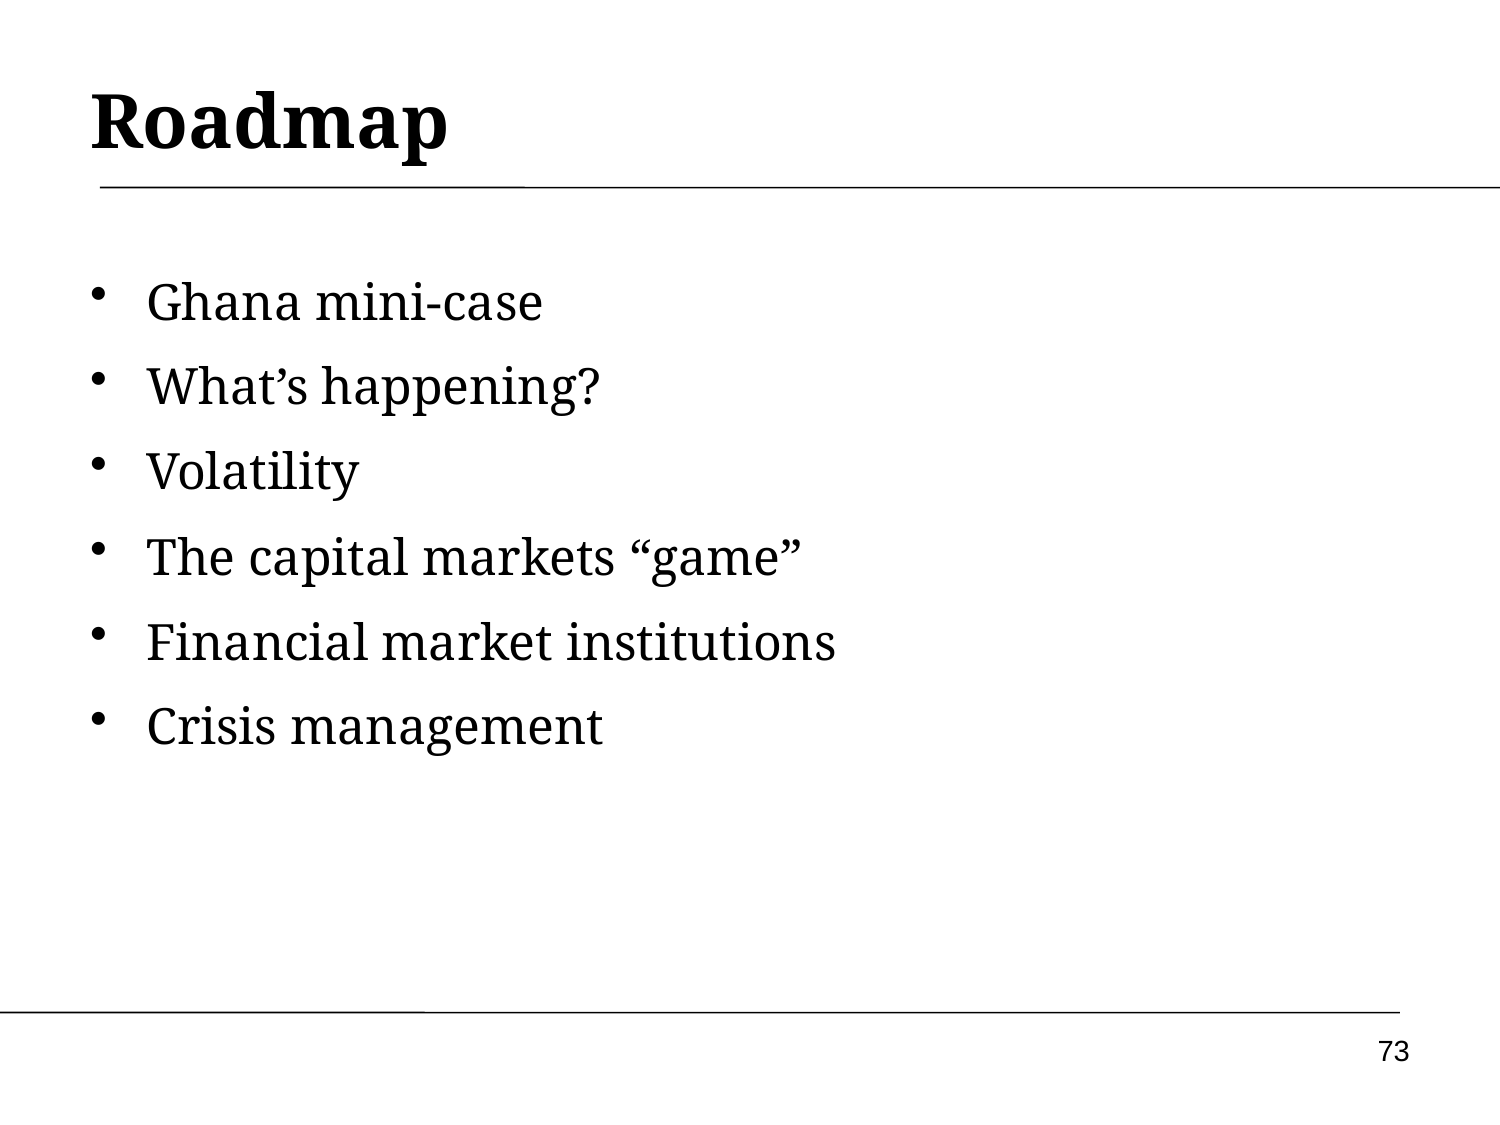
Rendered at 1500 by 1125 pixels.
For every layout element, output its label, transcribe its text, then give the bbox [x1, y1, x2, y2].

list Ghana mini-case What’s happening? Volatility The capital markets “game” Financial market institutions Crisis management [74, 262, 1426, 1006]
title Roadmap [74, 49, 1426, 188]
slide_number 73 [1074, 1024, 1426, 1103]
